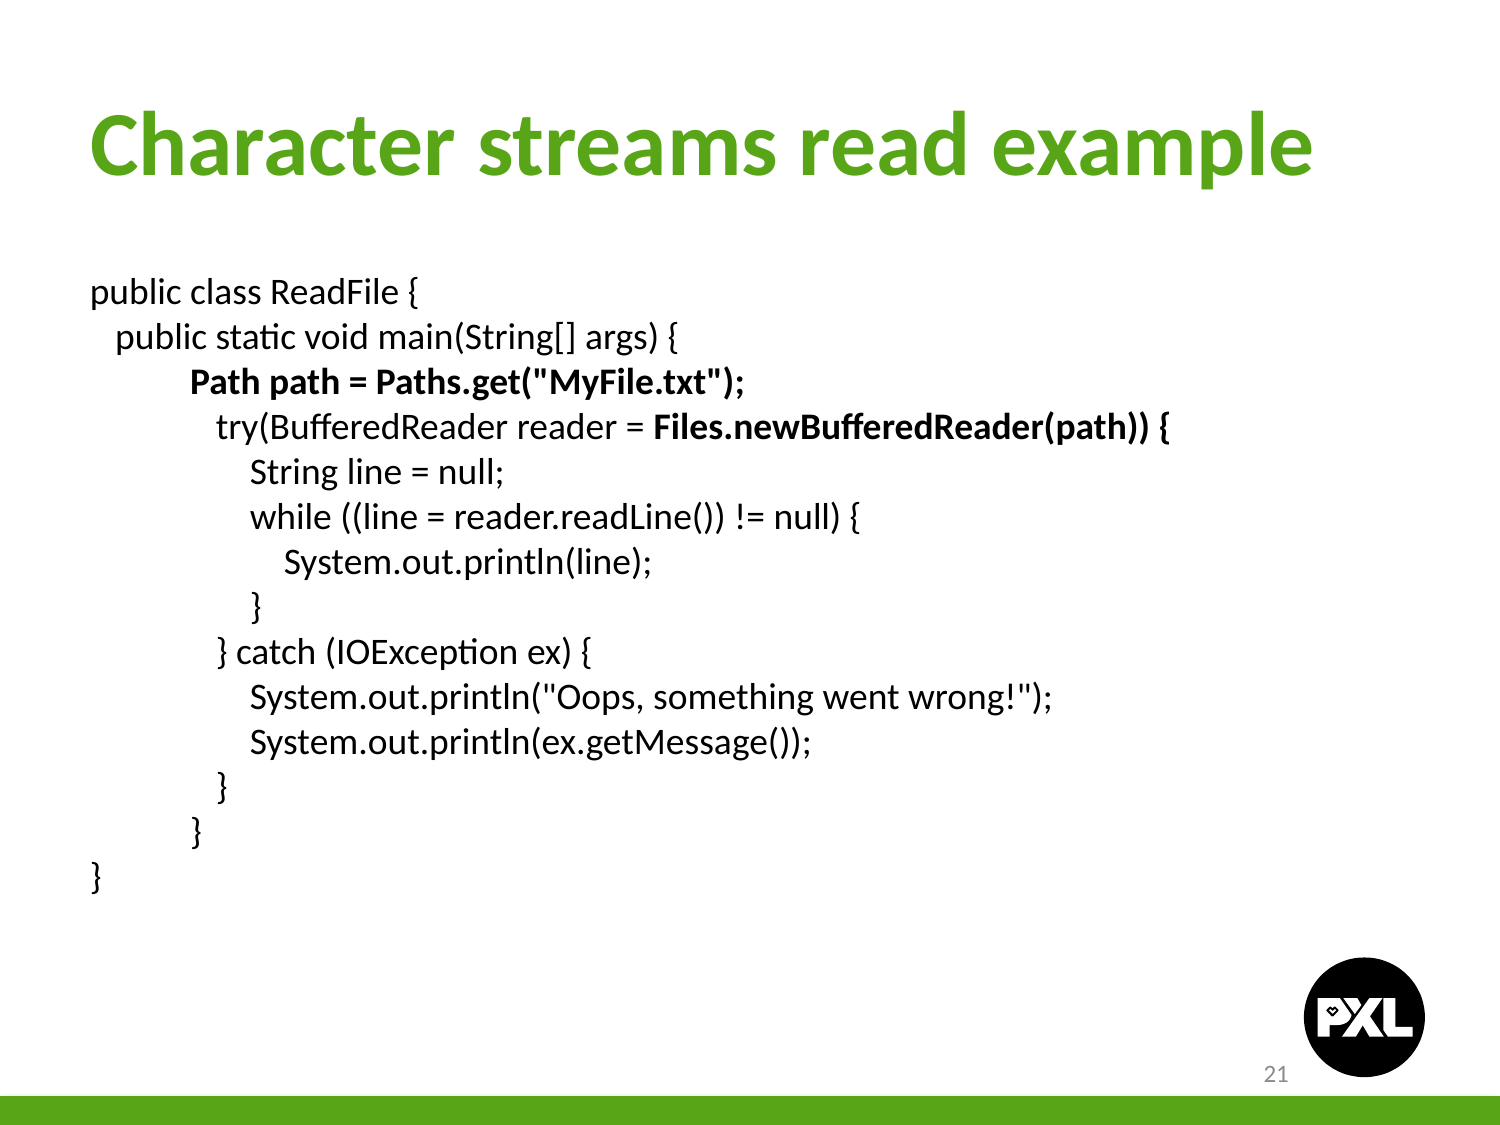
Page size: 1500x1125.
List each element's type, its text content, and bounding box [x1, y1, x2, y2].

title Character streams read example [75, 45, 1425, 233]
list [75, 905, 1425, 1005]
slide_number 21 [1074, 1042, 1304, 1103]
text_box public class ReadFile { public static void main(String[] args) { Path path = Paths.get("MyFile.txt"); try(BufferedReader reader = Files.newBufferedReader(path)) { String line = null; while ((line = reader.readLine()) != null) { System.out.println(line); } } catch (IOException ex) { System.out.println("Oops, something went wrong!"); System.out.println(ex.getMessage()); } } } [75, 259, 1500, 905]
